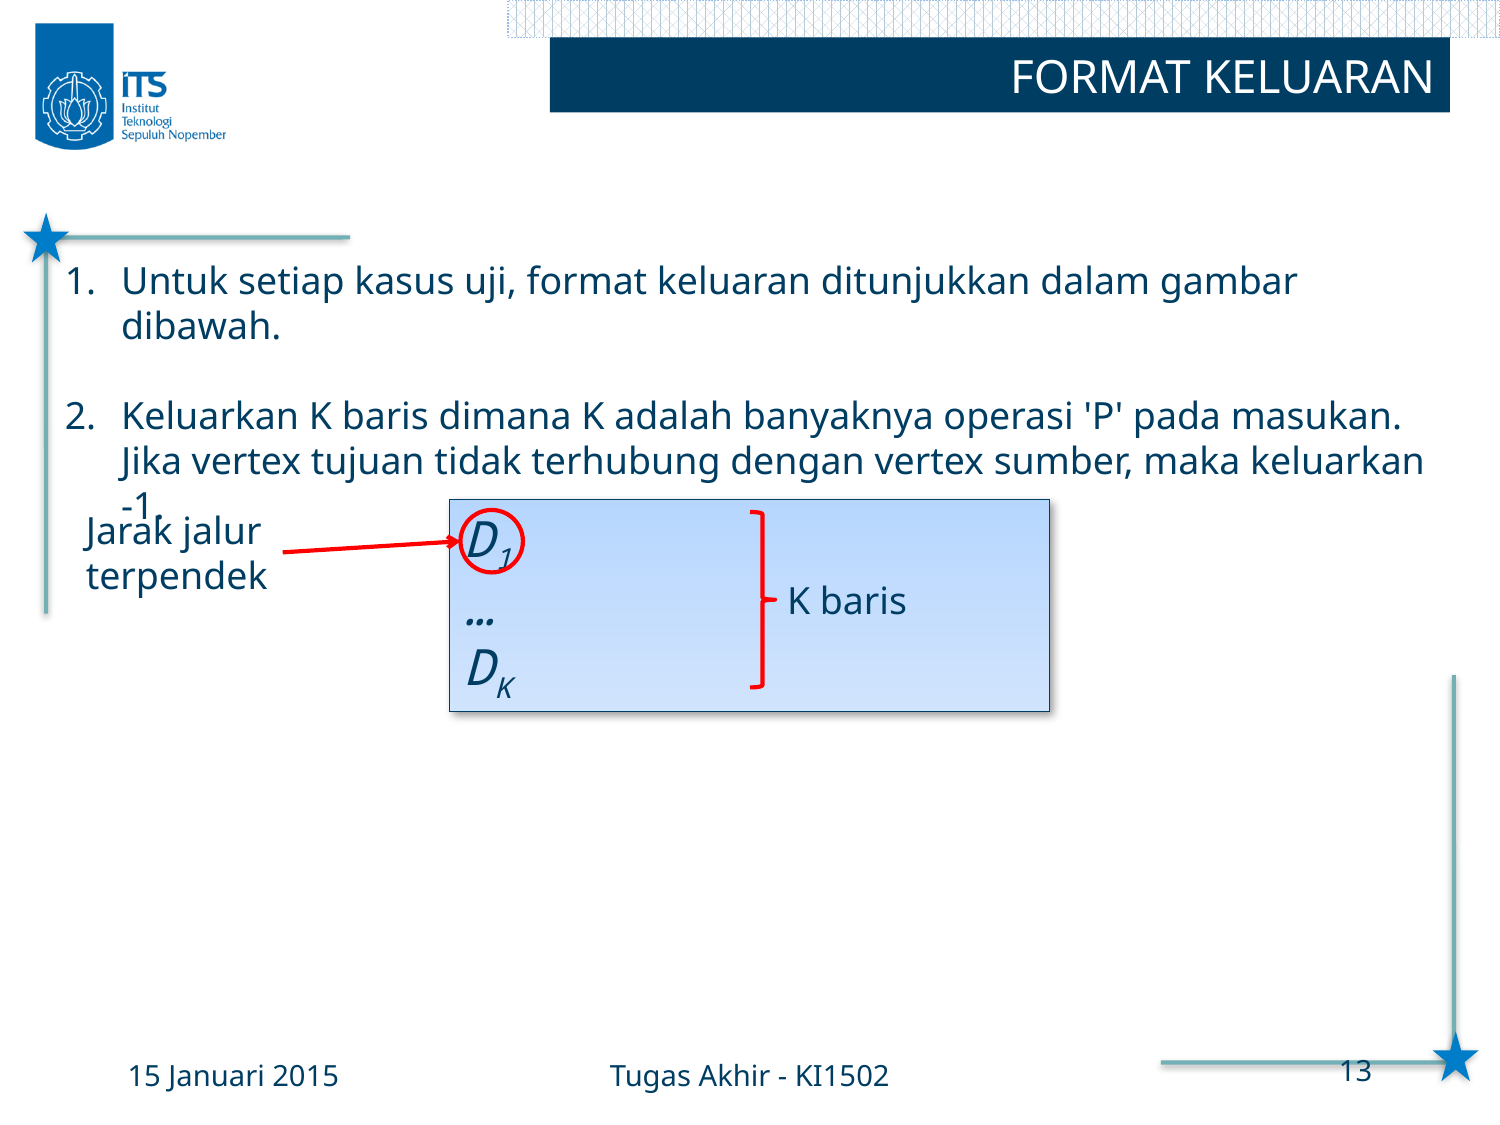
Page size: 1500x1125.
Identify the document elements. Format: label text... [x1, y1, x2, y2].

slide_number 13 [1074, 1024, 1388, 1101]
picture [35, 23, 226, 150]
footer Tugas Akhir - KI1502 [512, 1024, 988, 1101]
text_box Jarak jalur terpendek [71, 499, 283, 605]
text_box [750, 511, 772, 688]
text_box Untuk setiap kasus uji, format keluaran ditunjukkan dalam gambar dibawah. Keluarkan K baris dimana K adalah banyaknya operasi 'P' pada masukan. Jika vertex tujuan tidak terhubung dengan vertex sumber, maka keluarkan -1. [50, 249, 1450, 535]
text_box FORMAT KELUARAN [549, 37, 1450, 113]
text_box D1 … DK [449, 499, 1050, 712]
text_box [278, 540, 461, 554]
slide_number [112, 1024, 426, 1101]
text_box [460, 509, 523, 573]
text_box K baris [772, 569, 923, 630]
